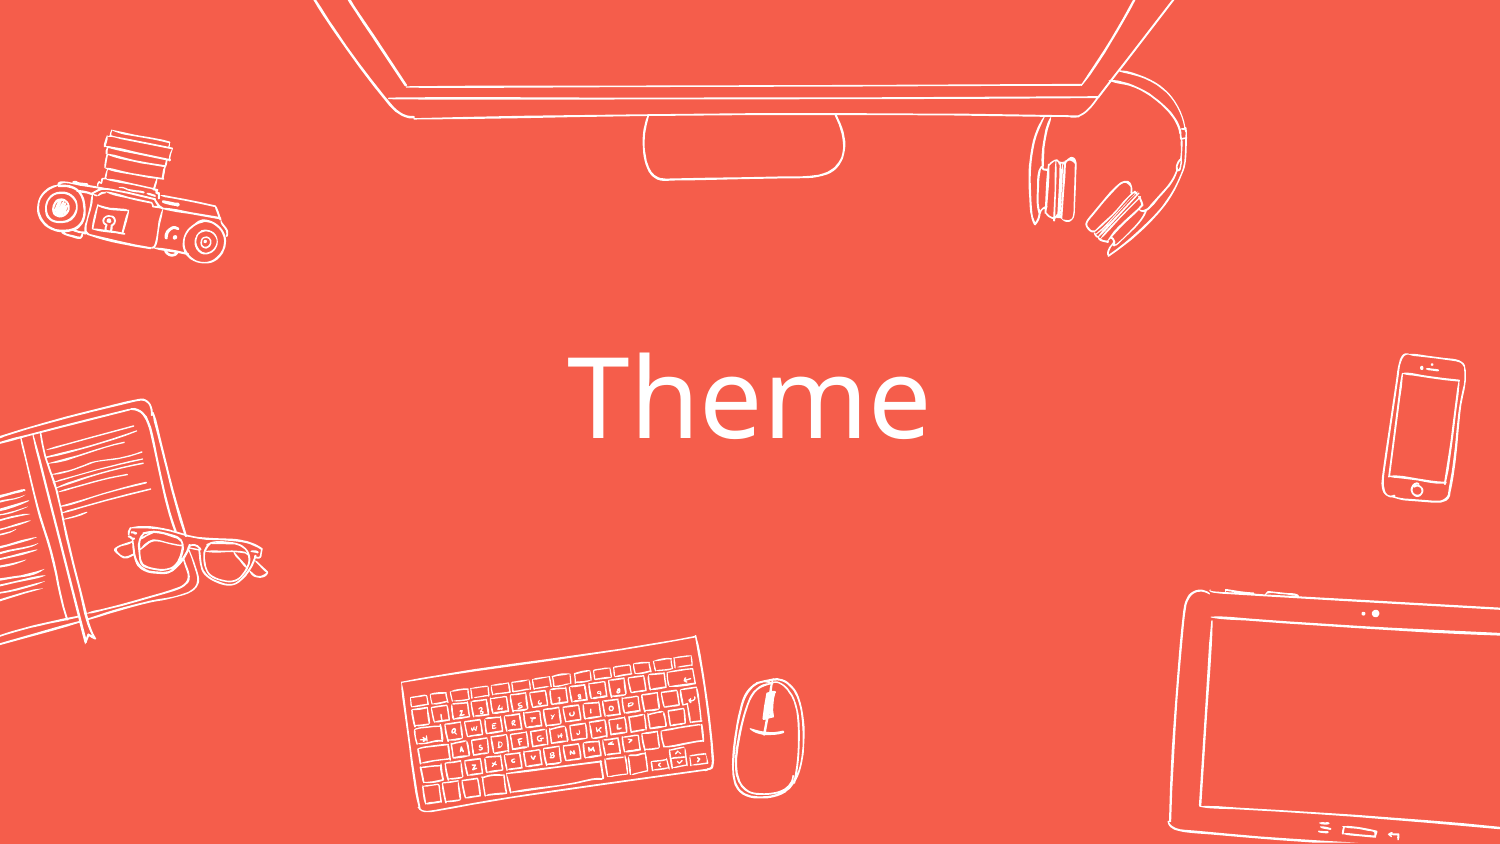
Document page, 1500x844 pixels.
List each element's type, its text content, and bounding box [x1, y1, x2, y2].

title Theme [258, 298, 1242, 489]
